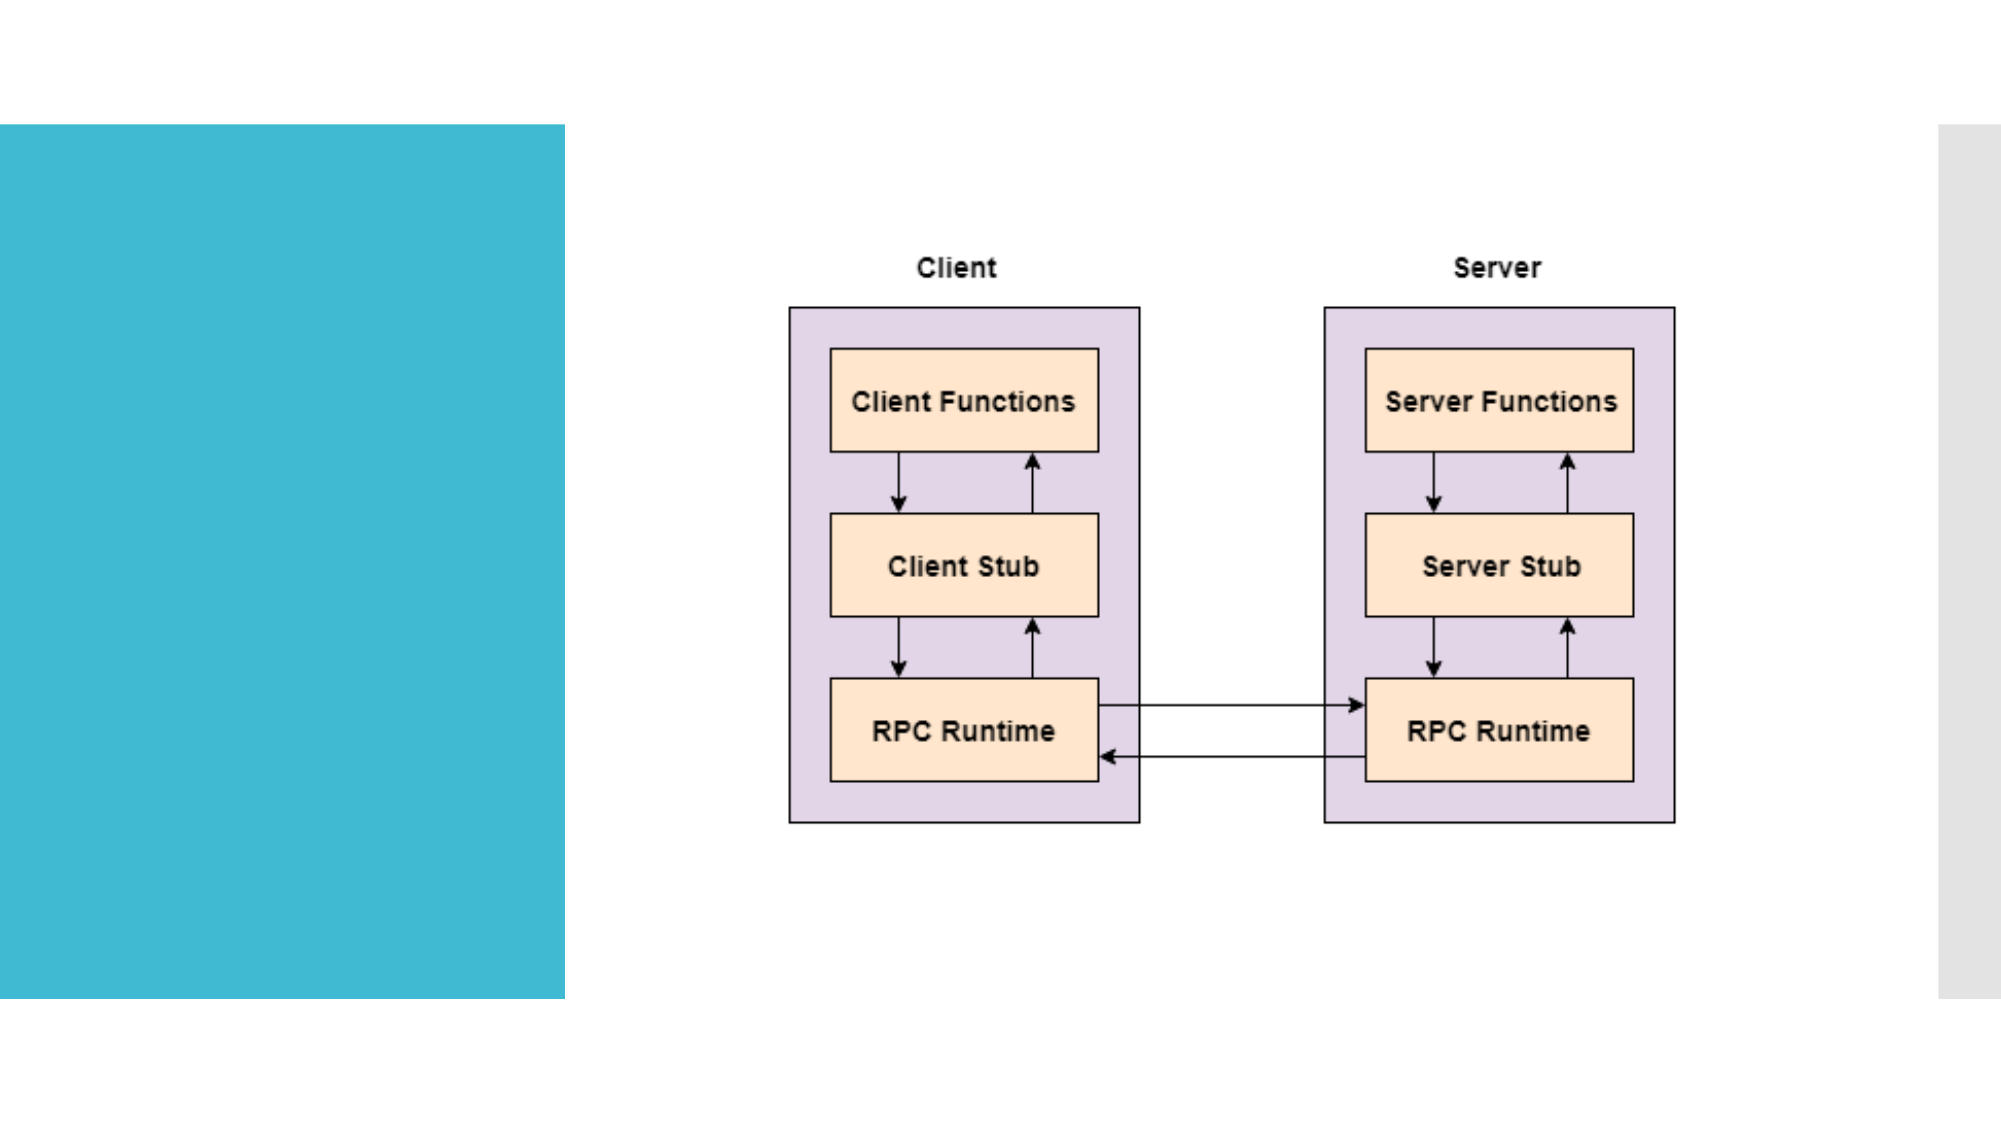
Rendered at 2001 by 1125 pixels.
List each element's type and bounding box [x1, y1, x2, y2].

picture [569, 202, 1884, 921]
